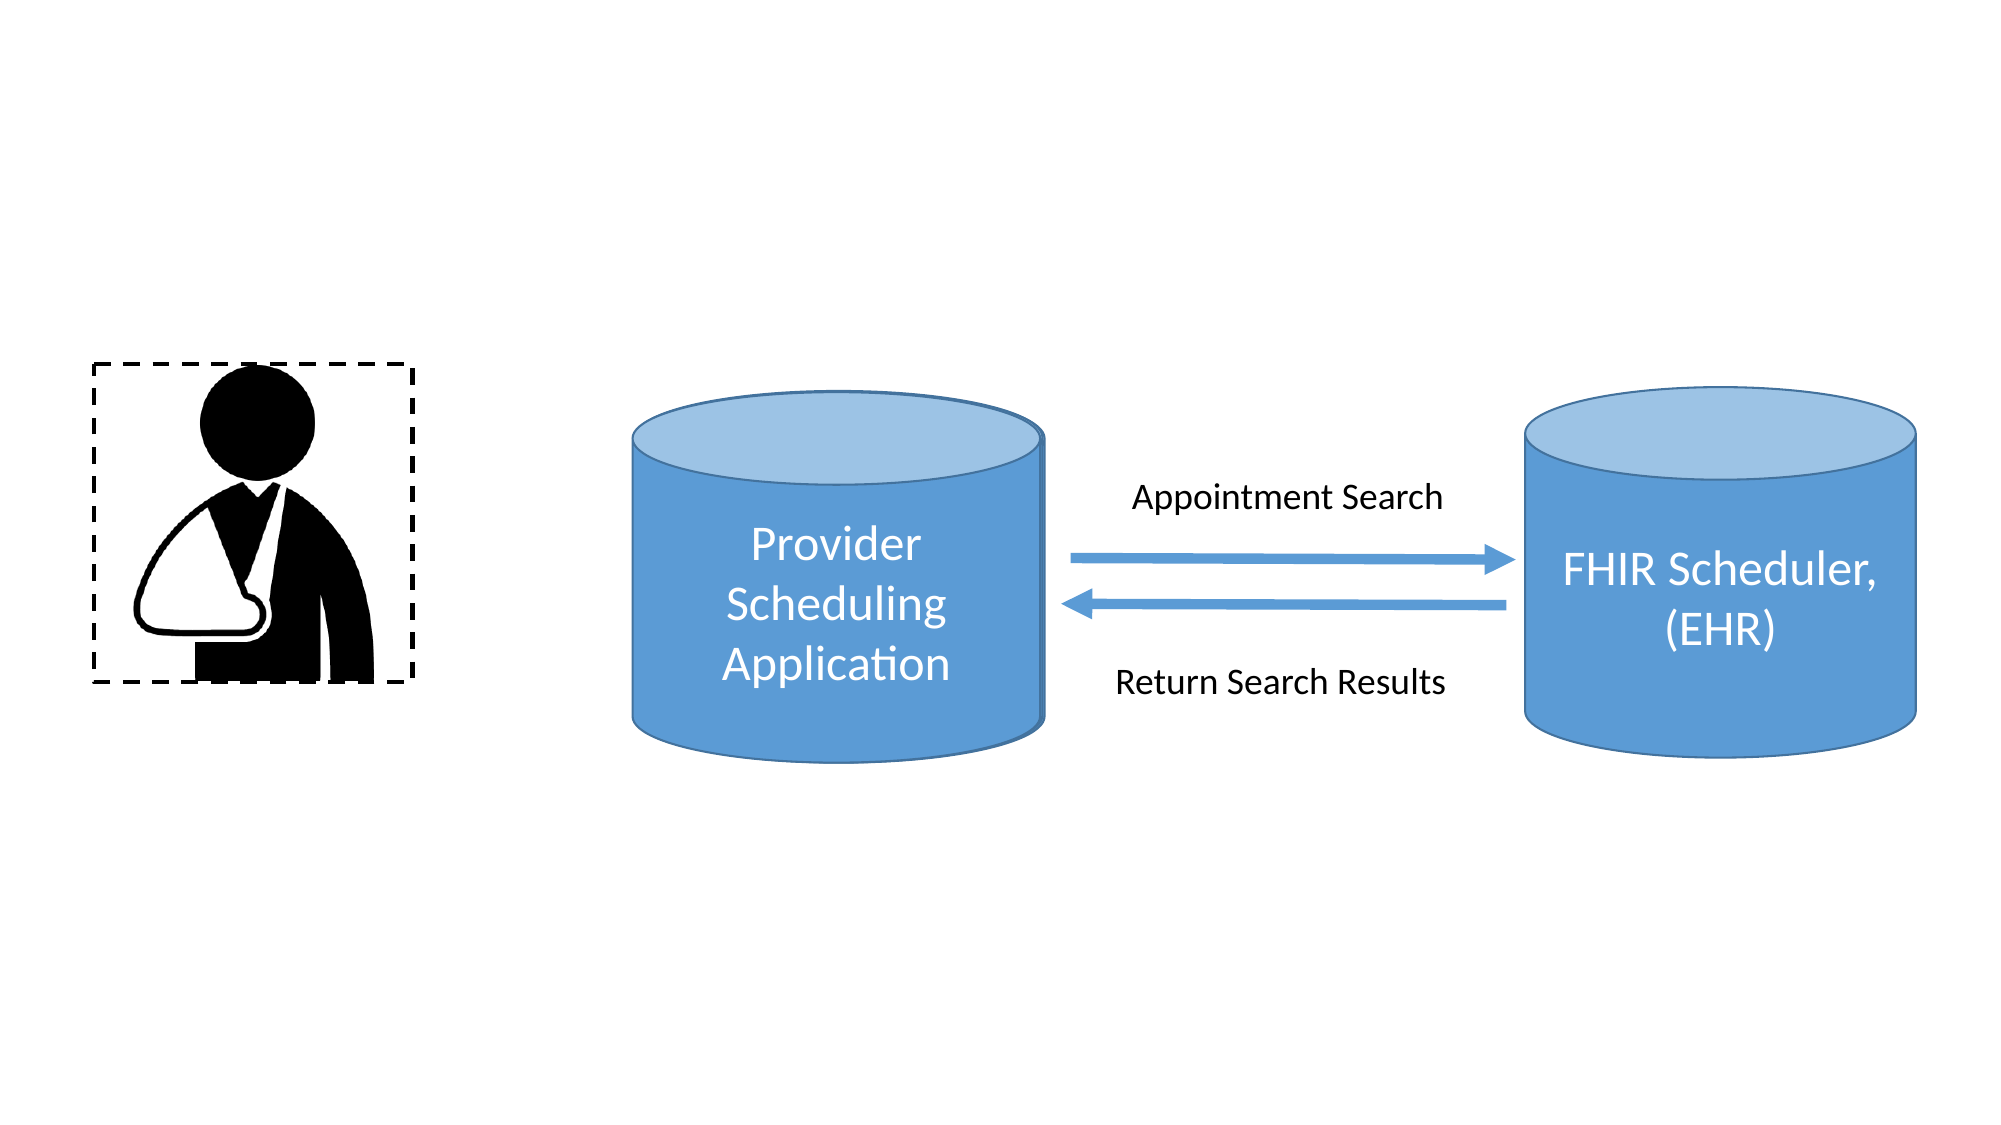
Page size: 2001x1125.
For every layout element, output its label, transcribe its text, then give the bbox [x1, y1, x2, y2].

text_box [1070, 464, 1516, 560]
text_box FHIR Scheduler, (EHR) [1524, 386, 1917, 759]
text_box Provider Scheduling Application [631, 391, 1042, 764]
picture [95, 365, 411, 681]
text_box Provider Scheduling Application [745, 389, 1044, 729]
text_box Return Search Results [1100, 649, 1470, 709]
